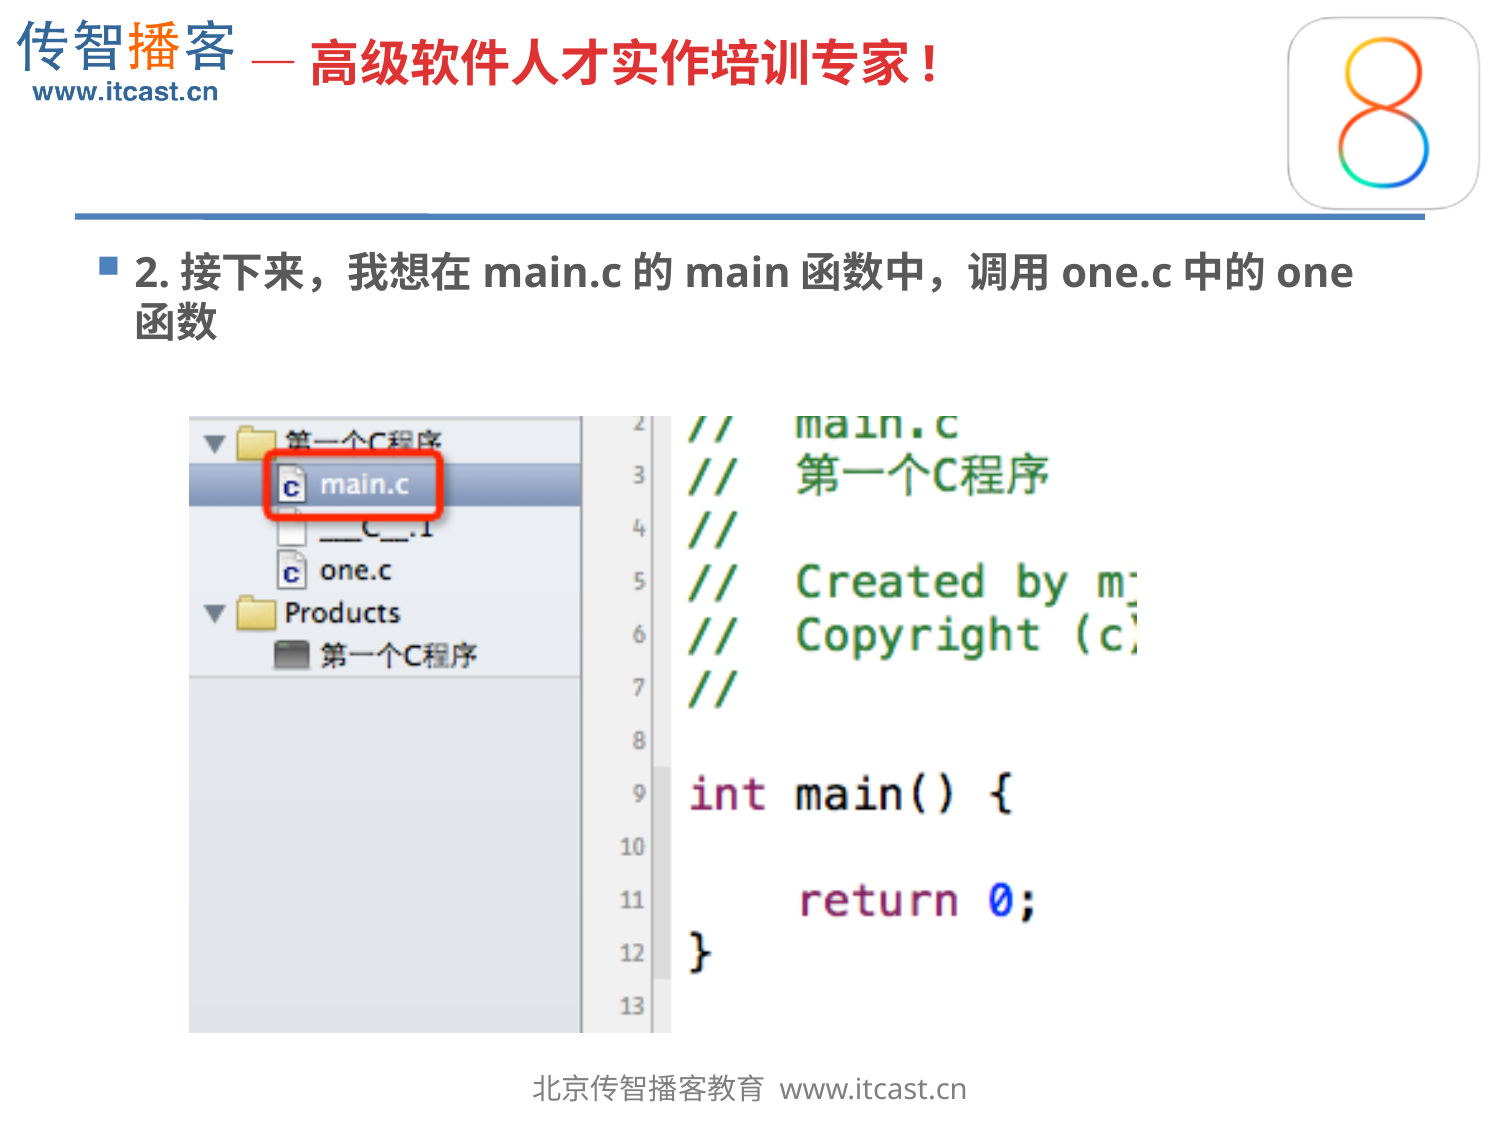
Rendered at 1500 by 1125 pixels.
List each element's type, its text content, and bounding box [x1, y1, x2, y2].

picture [1270, 0, 1497, 227]
list 2.接下来，我想在main.c的main函数中，调用one.c中的one函数 [81, 237, 1416, 1005]
picture [189, 415, 1138, 1033]
picture [16, 19, 234, 101]
